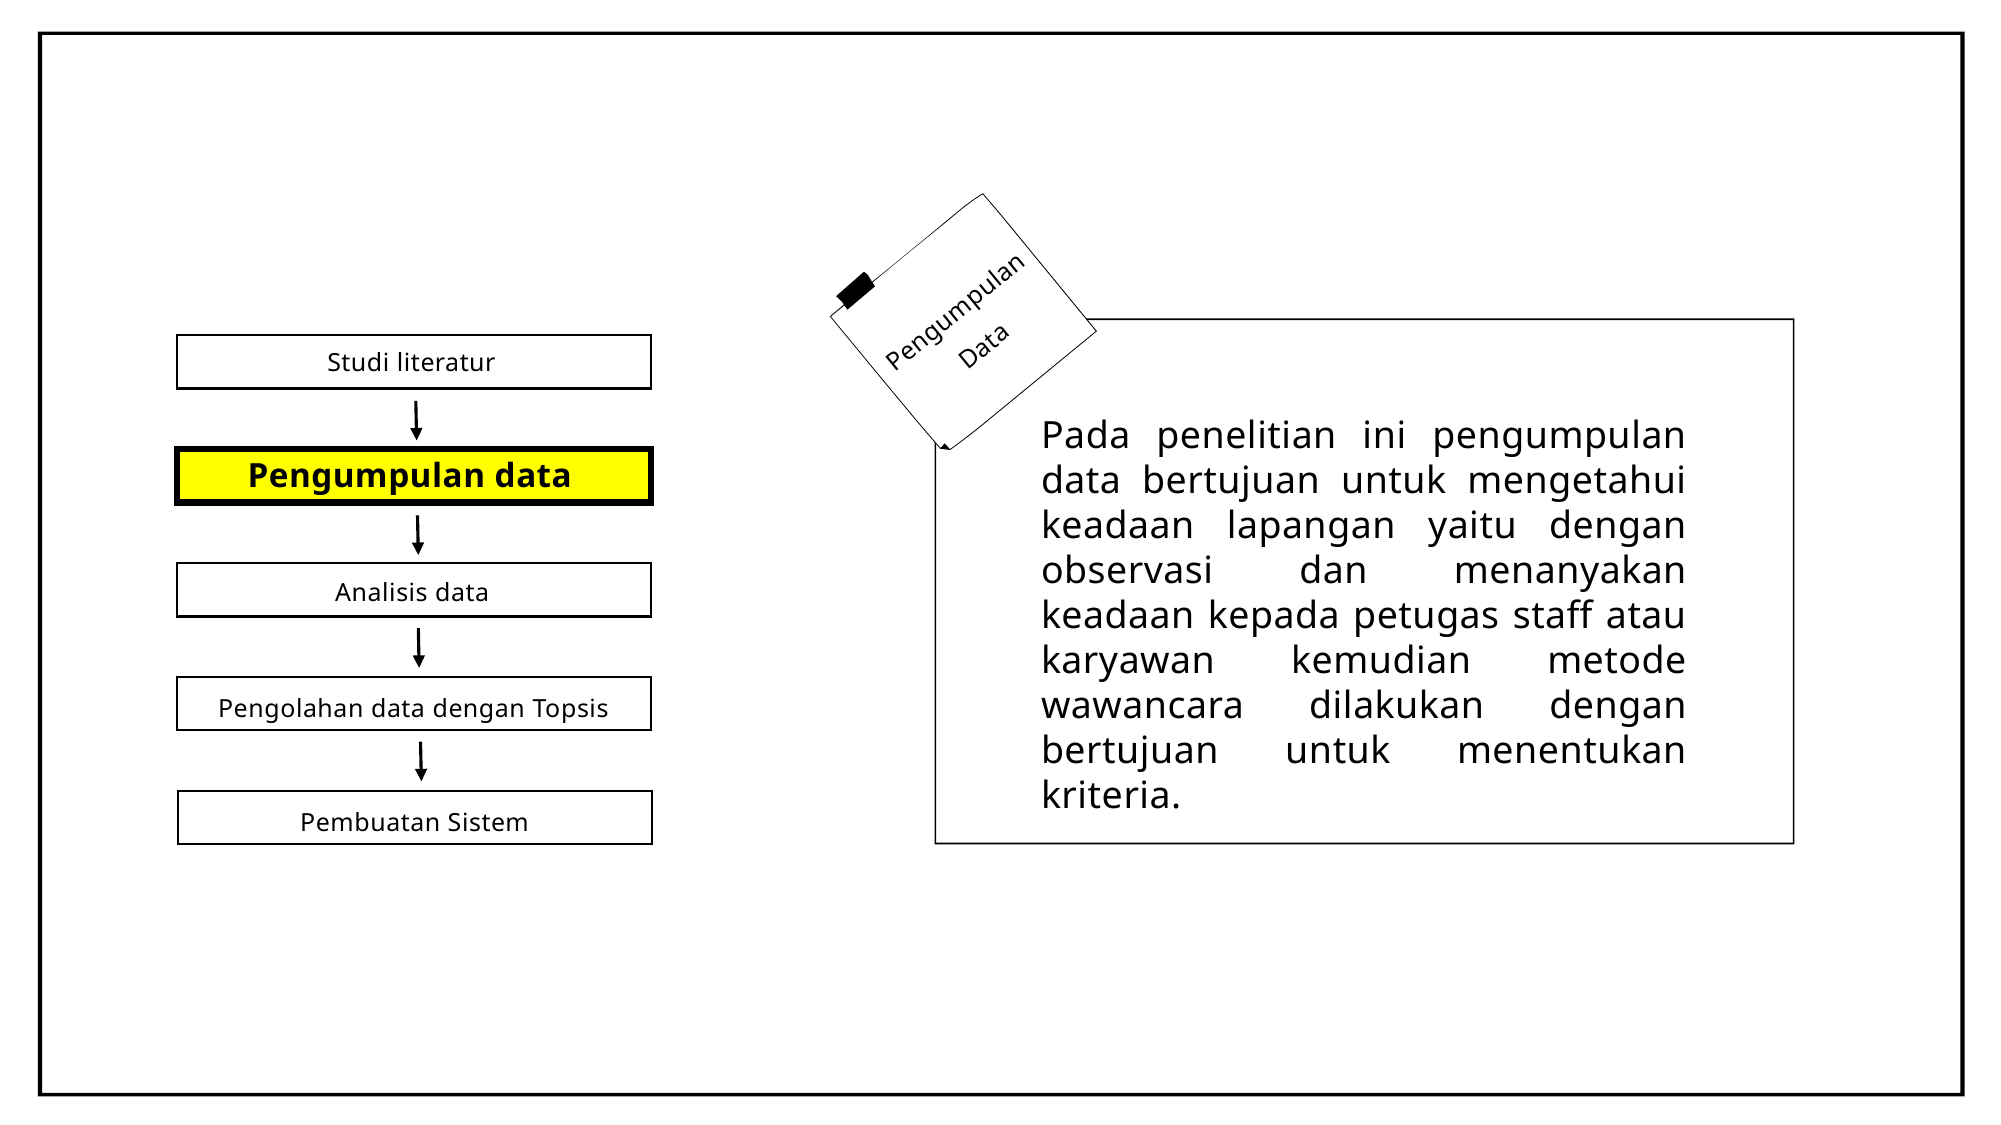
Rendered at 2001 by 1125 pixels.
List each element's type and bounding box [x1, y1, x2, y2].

text_box [37, 31, 1965, 1097]
